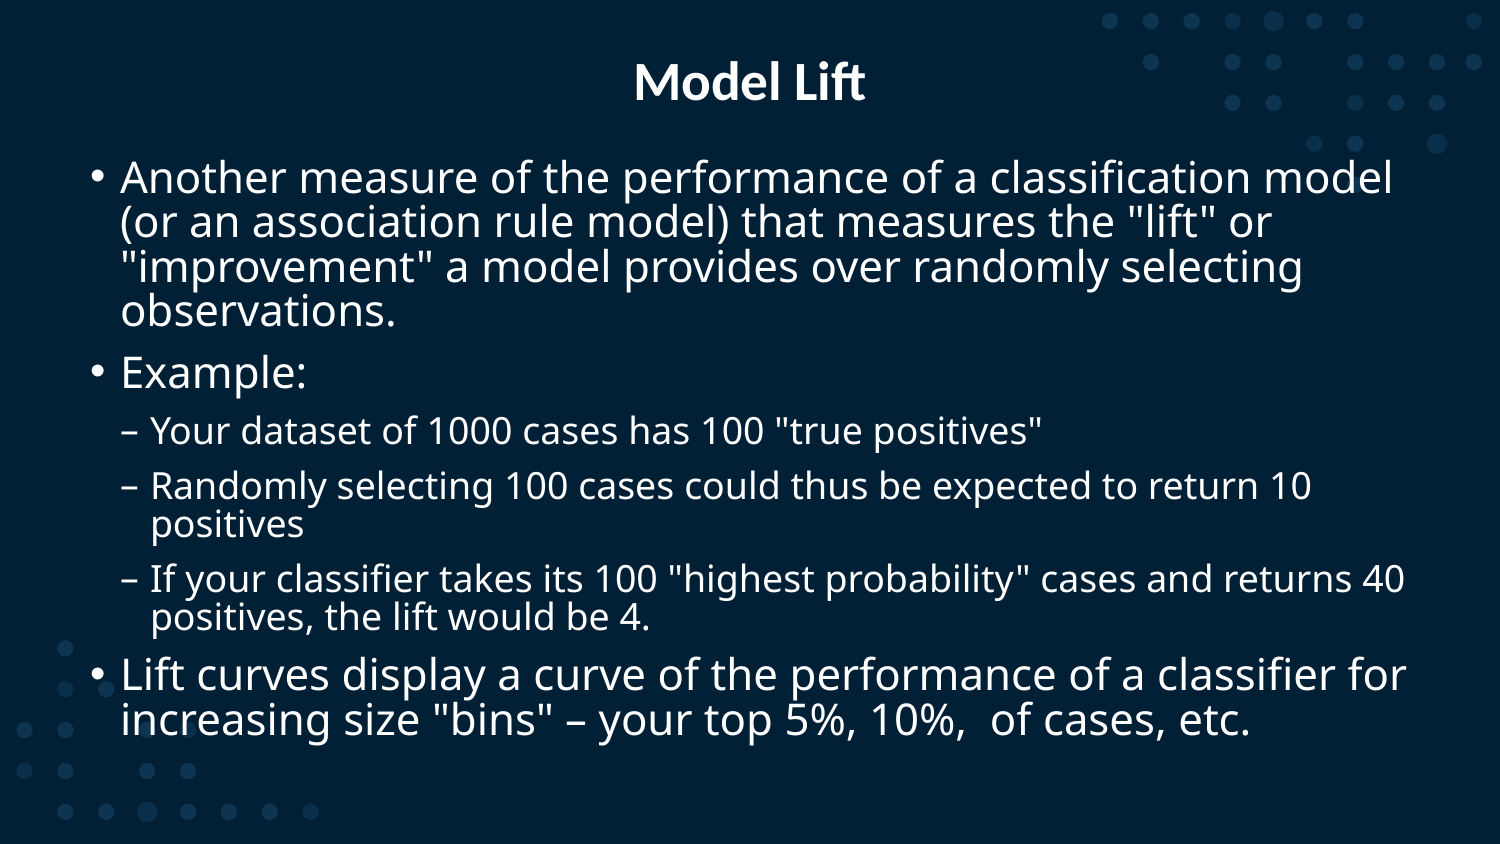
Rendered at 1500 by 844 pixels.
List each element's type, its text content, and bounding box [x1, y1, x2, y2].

list Another measure of the performance of a classification model (or an association rule model) that measures the "lift" or "improvement" a model provides over randomly selecting observations. Example: Your dataset of 1000 cases has 100 "true positives" Randomly selecting 100 cases could thus be expected to return 10 positives If your classifier takes its 100 "highest probability" cases and returns 40 positives, the lift would be 4. Lift curves display a curve of the performance of a classifier for increasing size "bins" – your top 5%, 10%, of cases, etc. [75, 150, 1425, 758]
title Model Lift [103, 44, 1397, 120]
